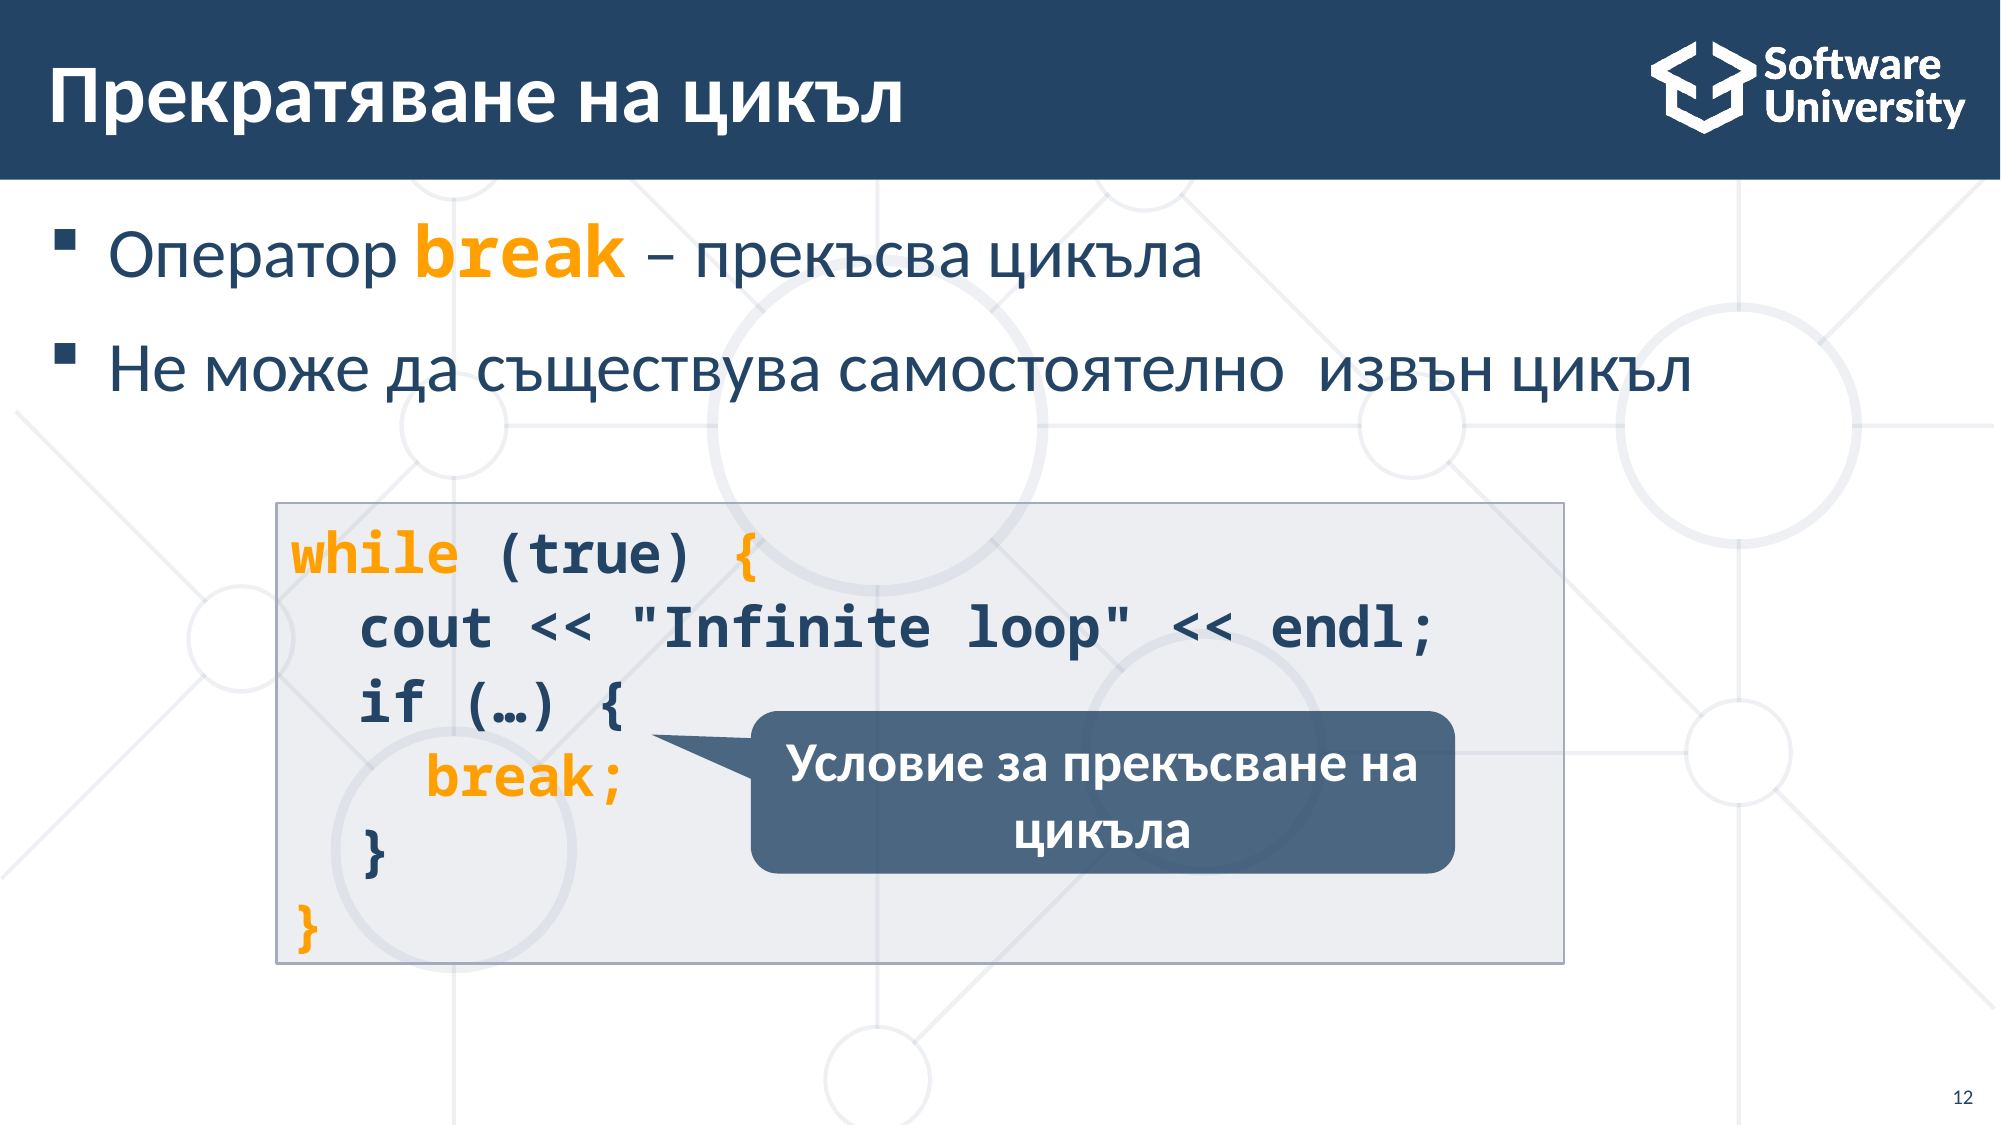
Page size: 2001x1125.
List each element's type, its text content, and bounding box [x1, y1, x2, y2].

picture [1651, 41, 1966, 134]
slide_number 12 [1928, 1067, 1989, 1117]
list Оператор break – прекъсва цикъла Не може да съществува самостоятелно извън цикъл [31, 196, 1970, 1104]
title Прекратяване на цикъл [31, 16, 1625, 162]
text_box while (true) { cout << "Infinite loop" << endl; if (…) { break; } } [276, 503, 1564, 964]
text_box Условие за прекъсване на цикъла [649, 708, 1458, 876]
